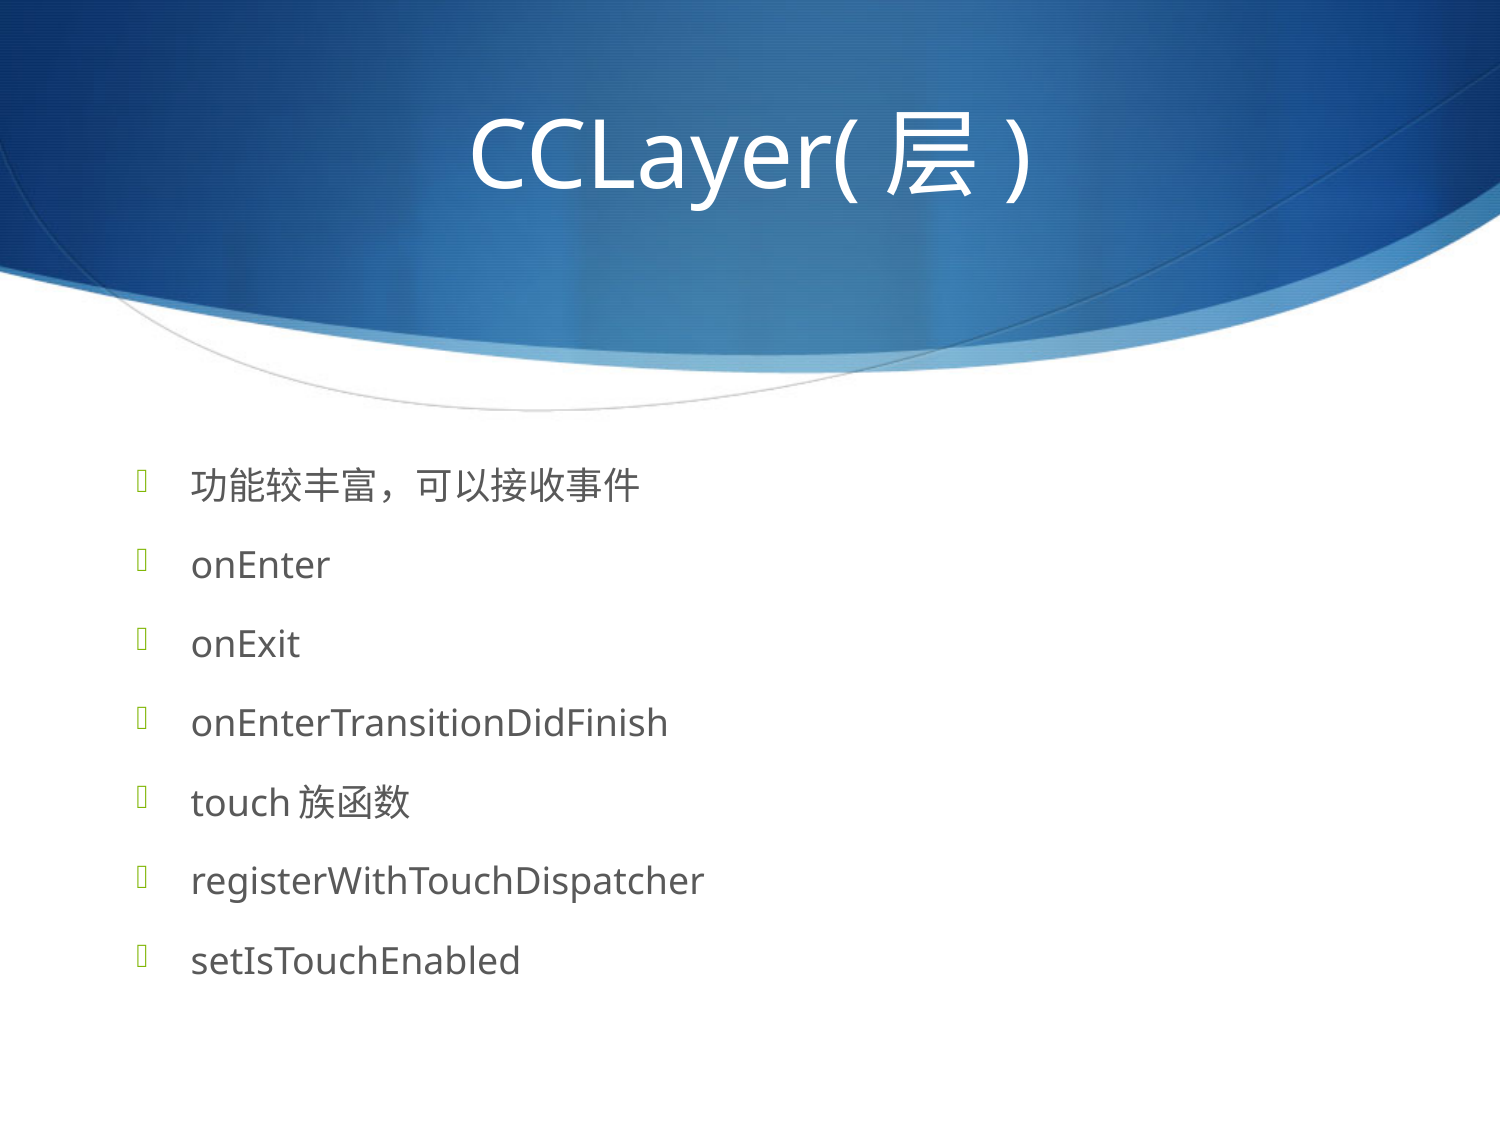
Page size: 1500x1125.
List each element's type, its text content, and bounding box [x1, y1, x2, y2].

list 功能较丰富，可以接收事件 onEnter onExit onEnterTransitionDidFinish touch族函数 registerWithTouchDispatcher setIsTouchEnabled [121, 454, 1379, 991]
picture [0, 0, 1500, 1125]
title CCLayer(层) [75, 56, 1425, 245]
